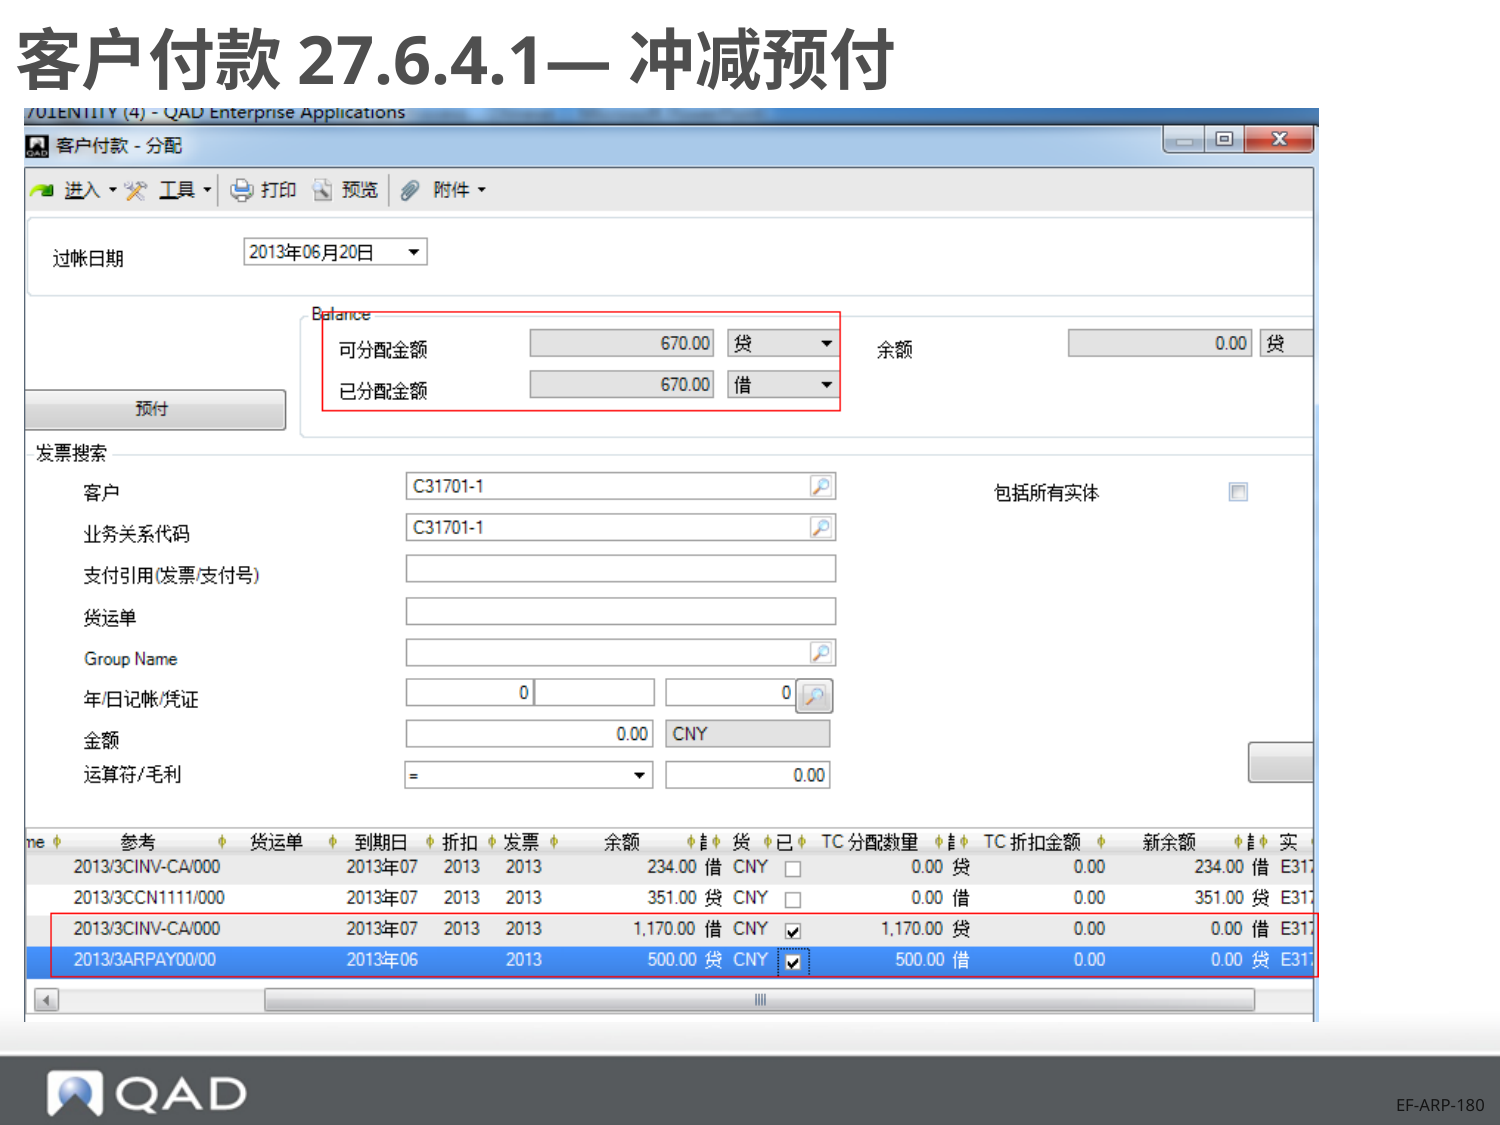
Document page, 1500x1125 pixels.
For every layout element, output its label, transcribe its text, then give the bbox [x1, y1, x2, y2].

picture [0, 108, 1500, 1125]
title 客户付款27.6.4.1—冲减预付 [0, 0, 1350, 117]
footer EF-ARP-180 [1350, 1088, 1500, 1125]
